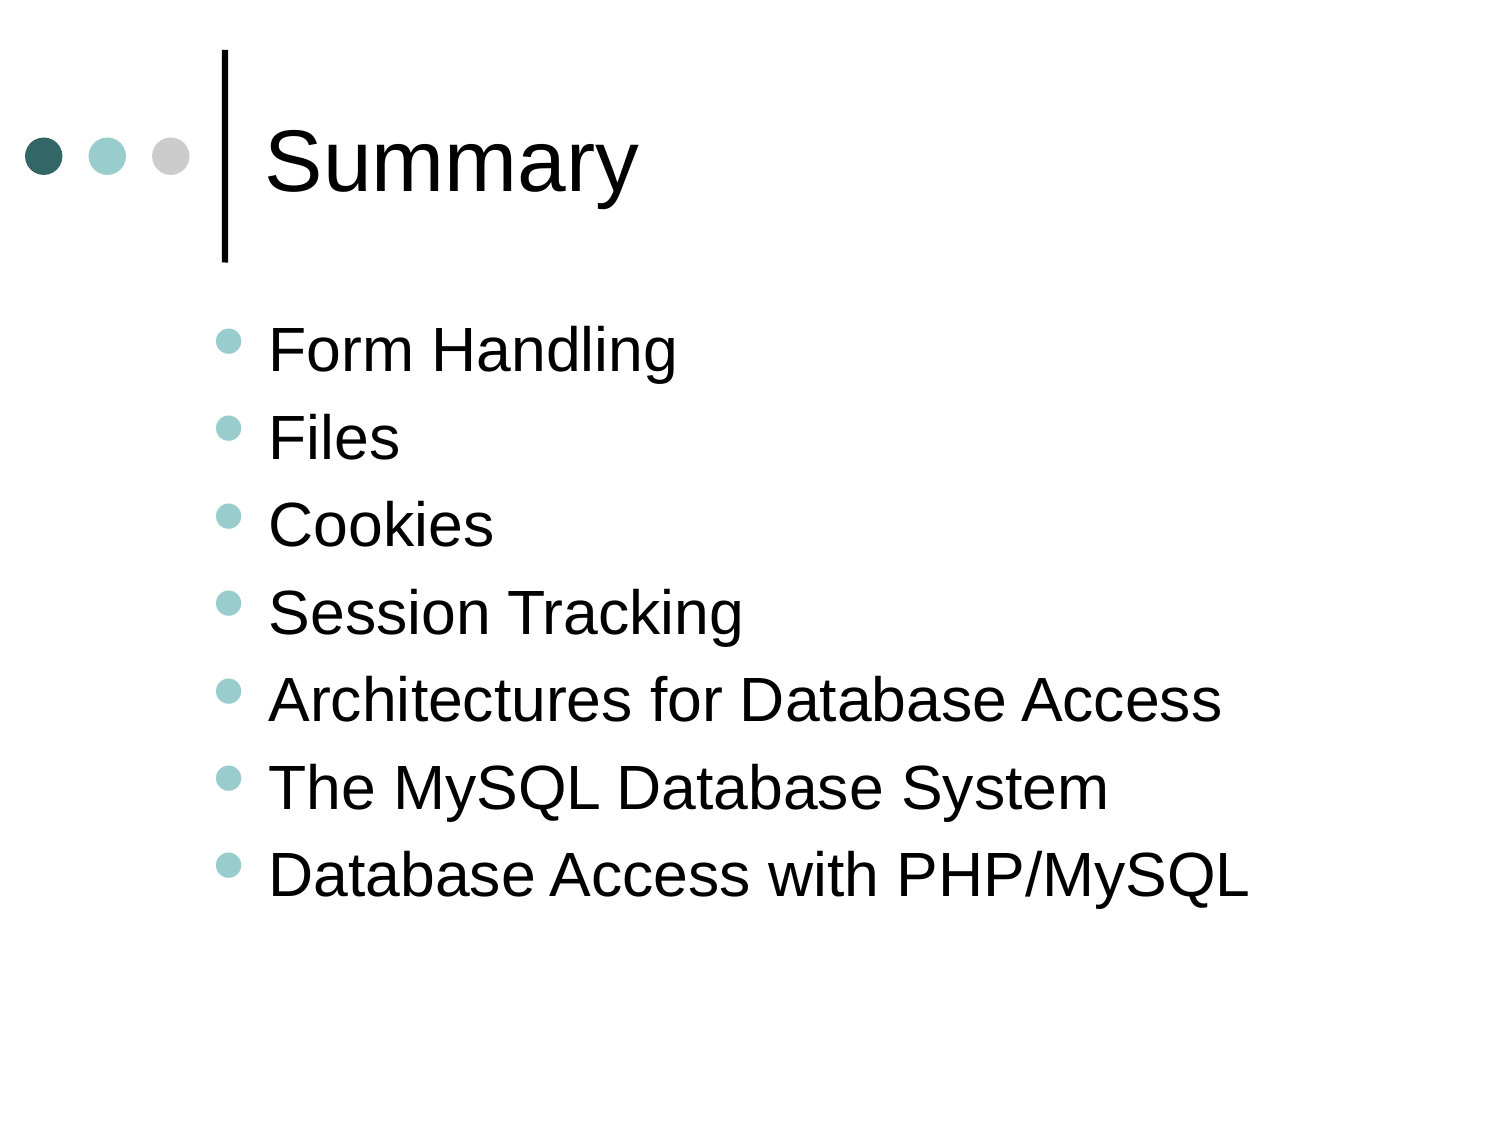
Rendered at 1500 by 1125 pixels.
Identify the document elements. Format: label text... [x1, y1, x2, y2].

list Form Handling Files Cookies Session Tracking Architectures for Database Access The MySQL Database System Database Access with PHP/MySQL [197, 301, 1440, 1055]
title Summary [249, 30, 1401, 282]
